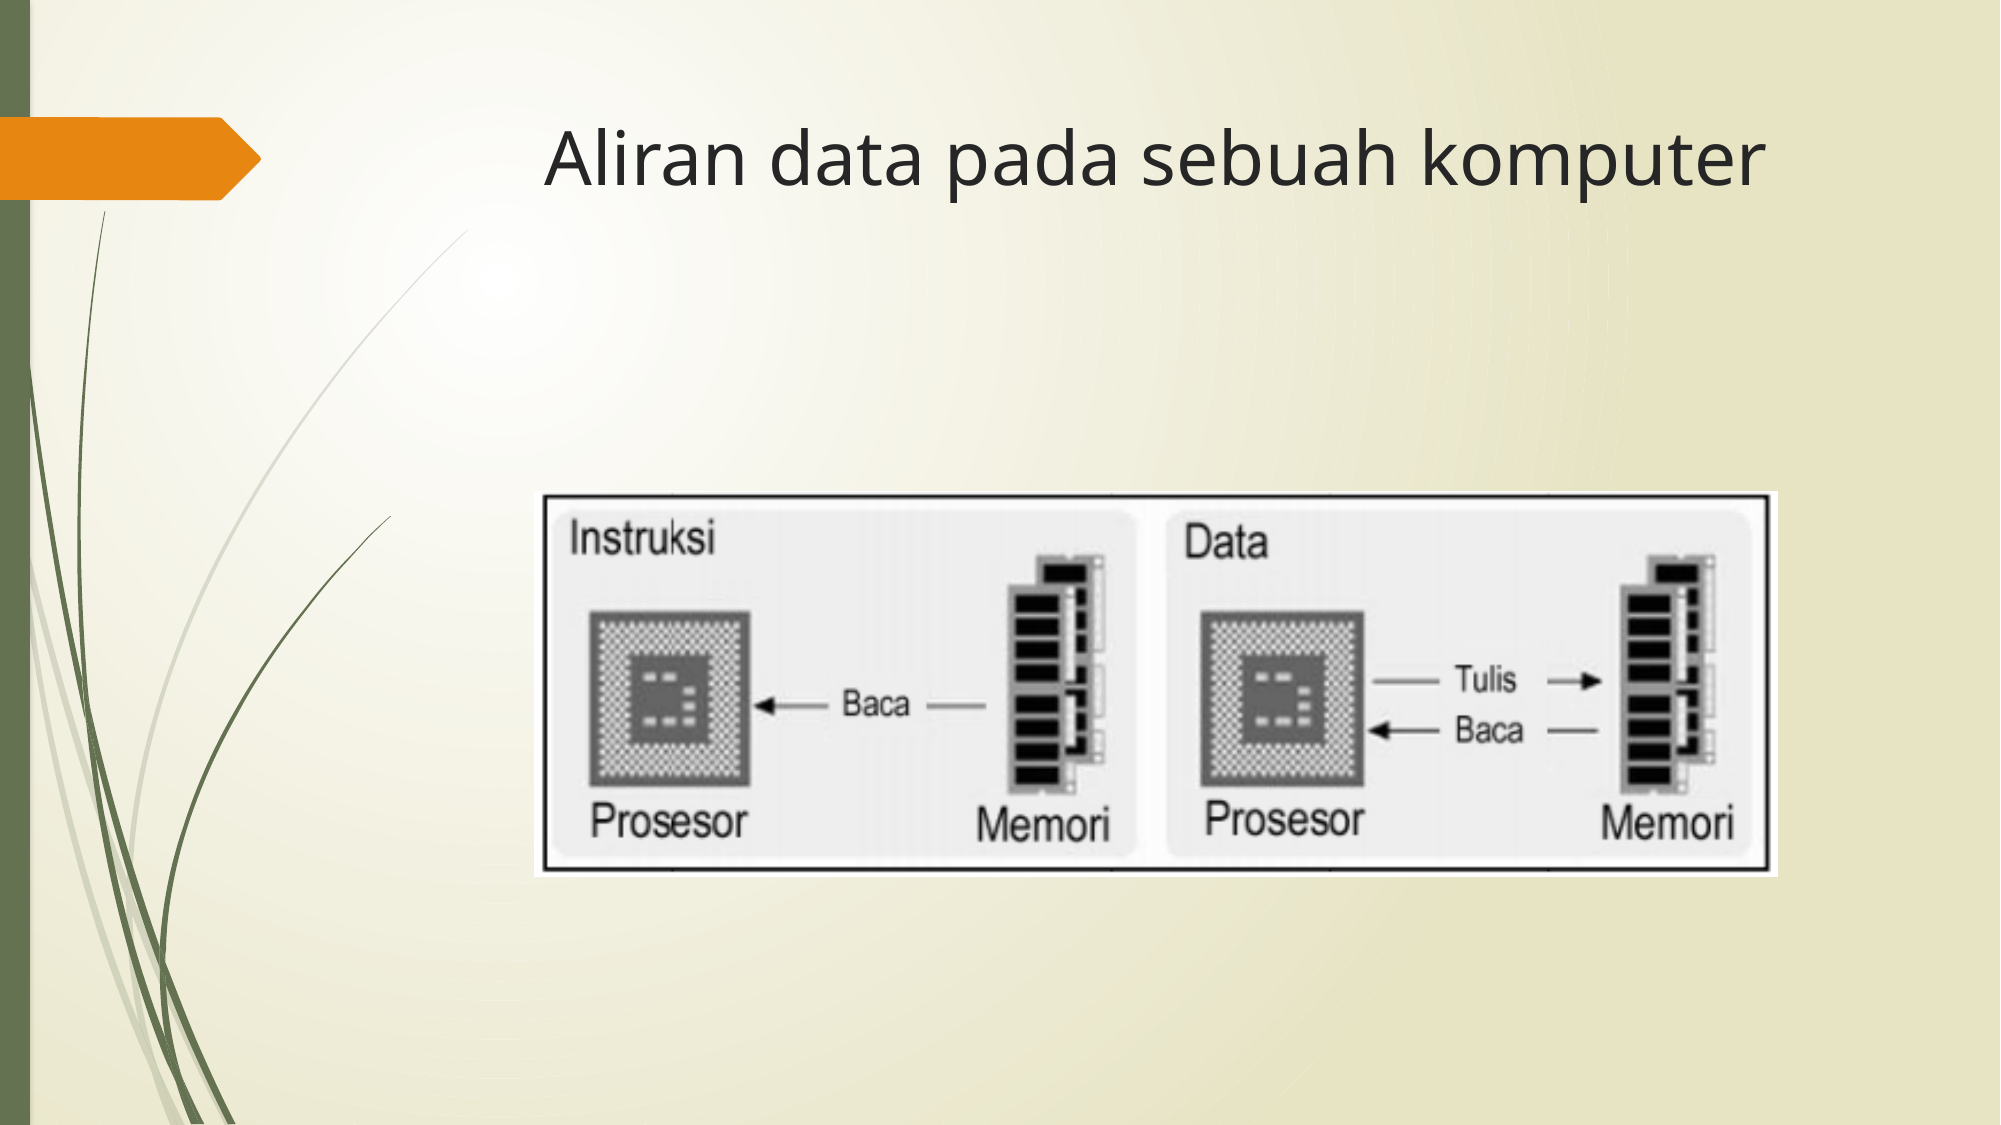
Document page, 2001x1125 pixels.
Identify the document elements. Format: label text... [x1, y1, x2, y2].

title Aliran data pada sebuah komputer [425, 102, 1888, 313]
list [534, 490, 1778, 878]
